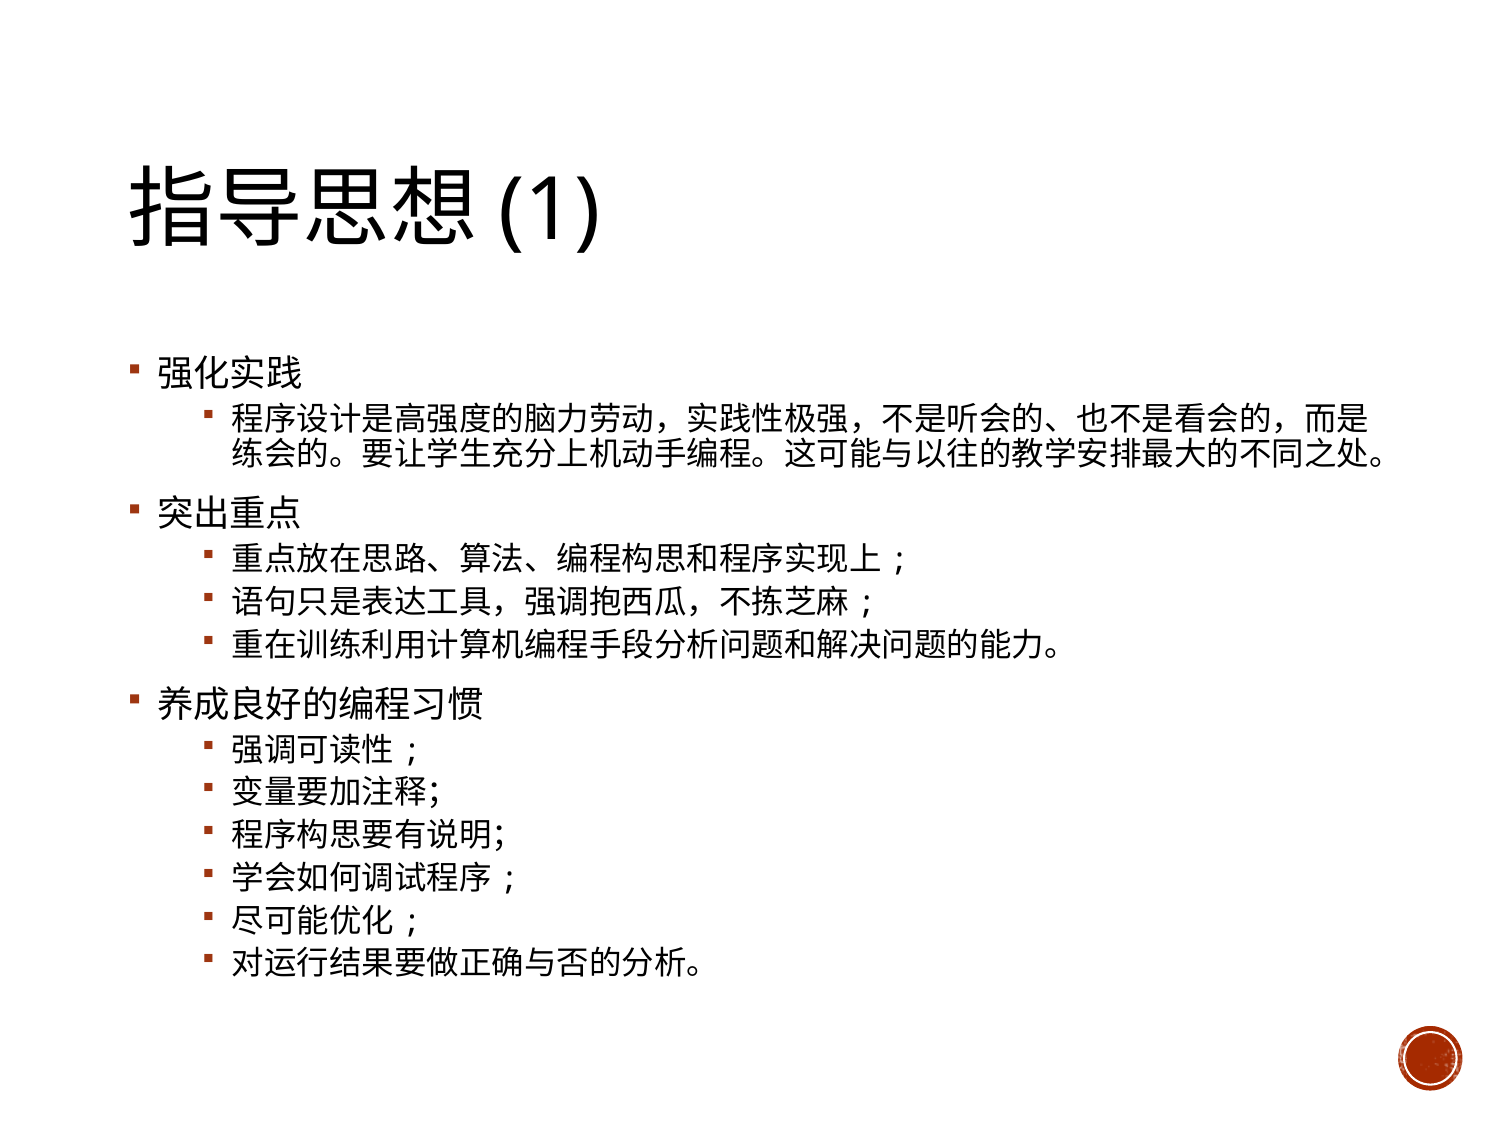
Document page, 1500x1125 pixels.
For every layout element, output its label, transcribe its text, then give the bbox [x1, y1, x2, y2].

list 强化实践 程序设计是高强度的脑力劳动，实践性极强，不是听会的、也不是看会的，而是练会的。要让学生充分上机动手编程。这可能与以往的教学安排最大的不同之处。 突出重点 重点放在思路、算法、编程构思和程序实现上; 语句只是表达工具，强调抱西瓜，不拣芝麻; 重在训练利用计算机编程手段分析问题和解决问题的能力。 养成良好的编程习惯 强调可读性; 变量要加注释； 程序构思要有说明； 学会如何调试程序; 尽可能优化; 对运行结果要做正确与否的分析。 [112, 348, 1388, 1013]
title 指导思想(1) [112, 79, 1388, 344]
